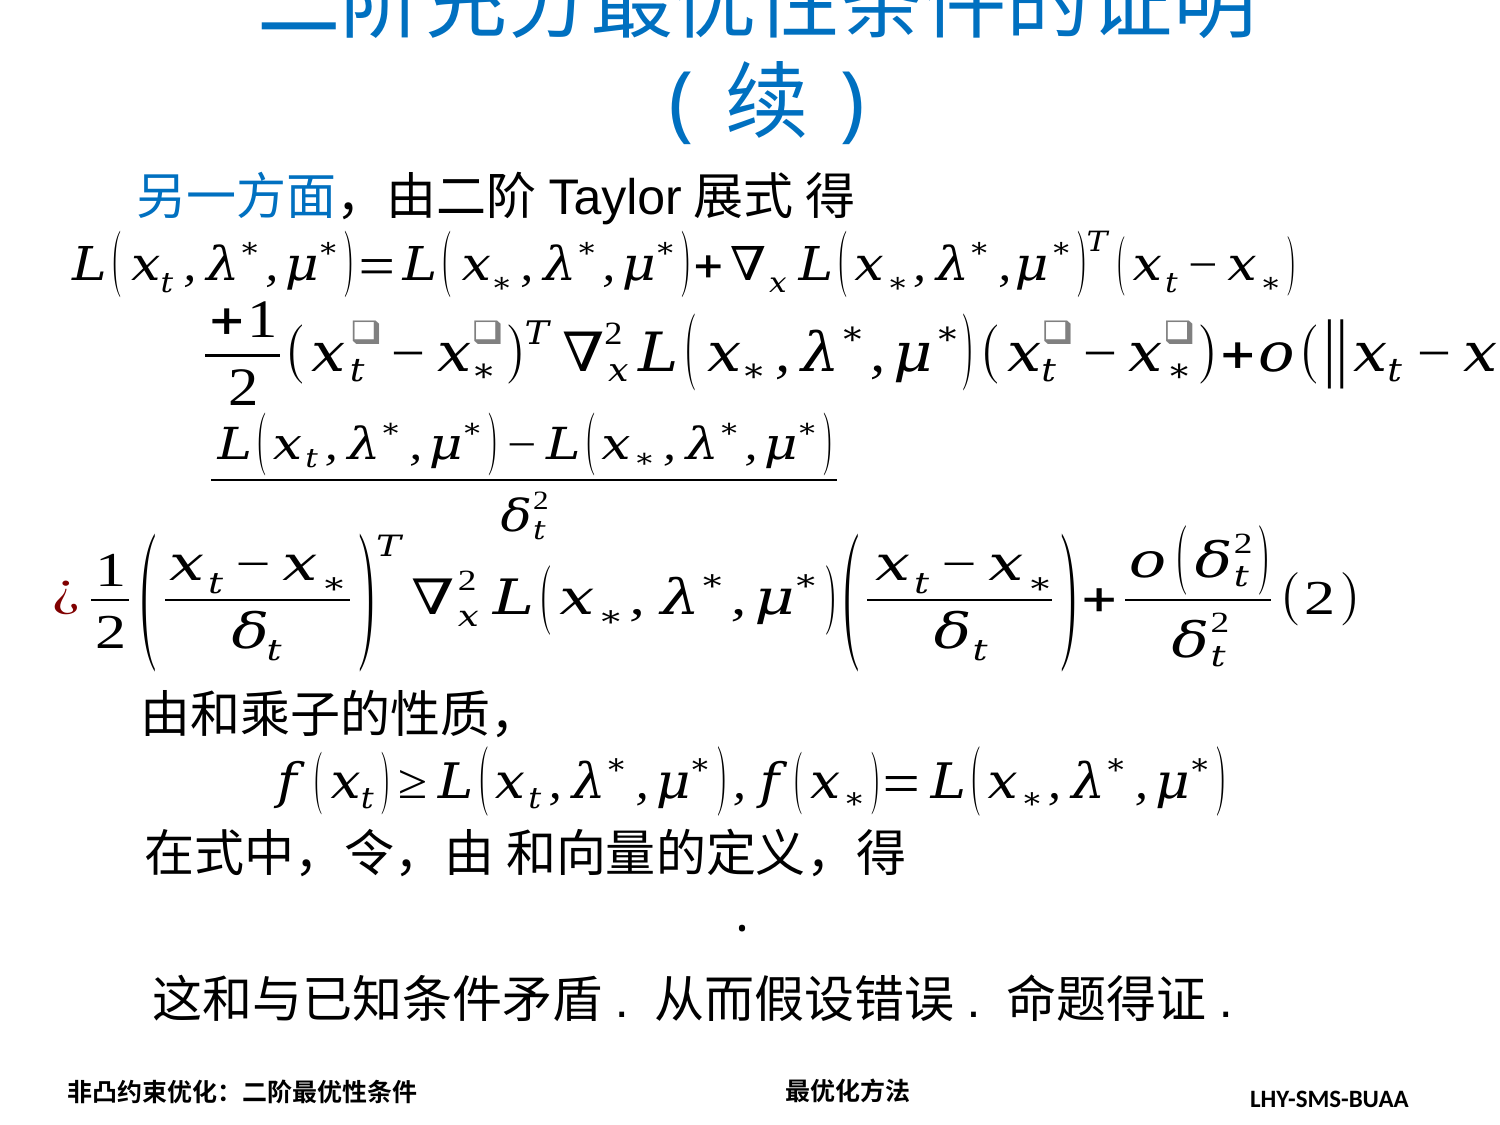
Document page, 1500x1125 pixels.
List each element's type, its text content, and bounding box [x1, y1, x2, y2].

text_box 二阶充分最优性条件的证明(续) [134, 34, 1400, 155]
text_box [366, 245, 446, 322]
